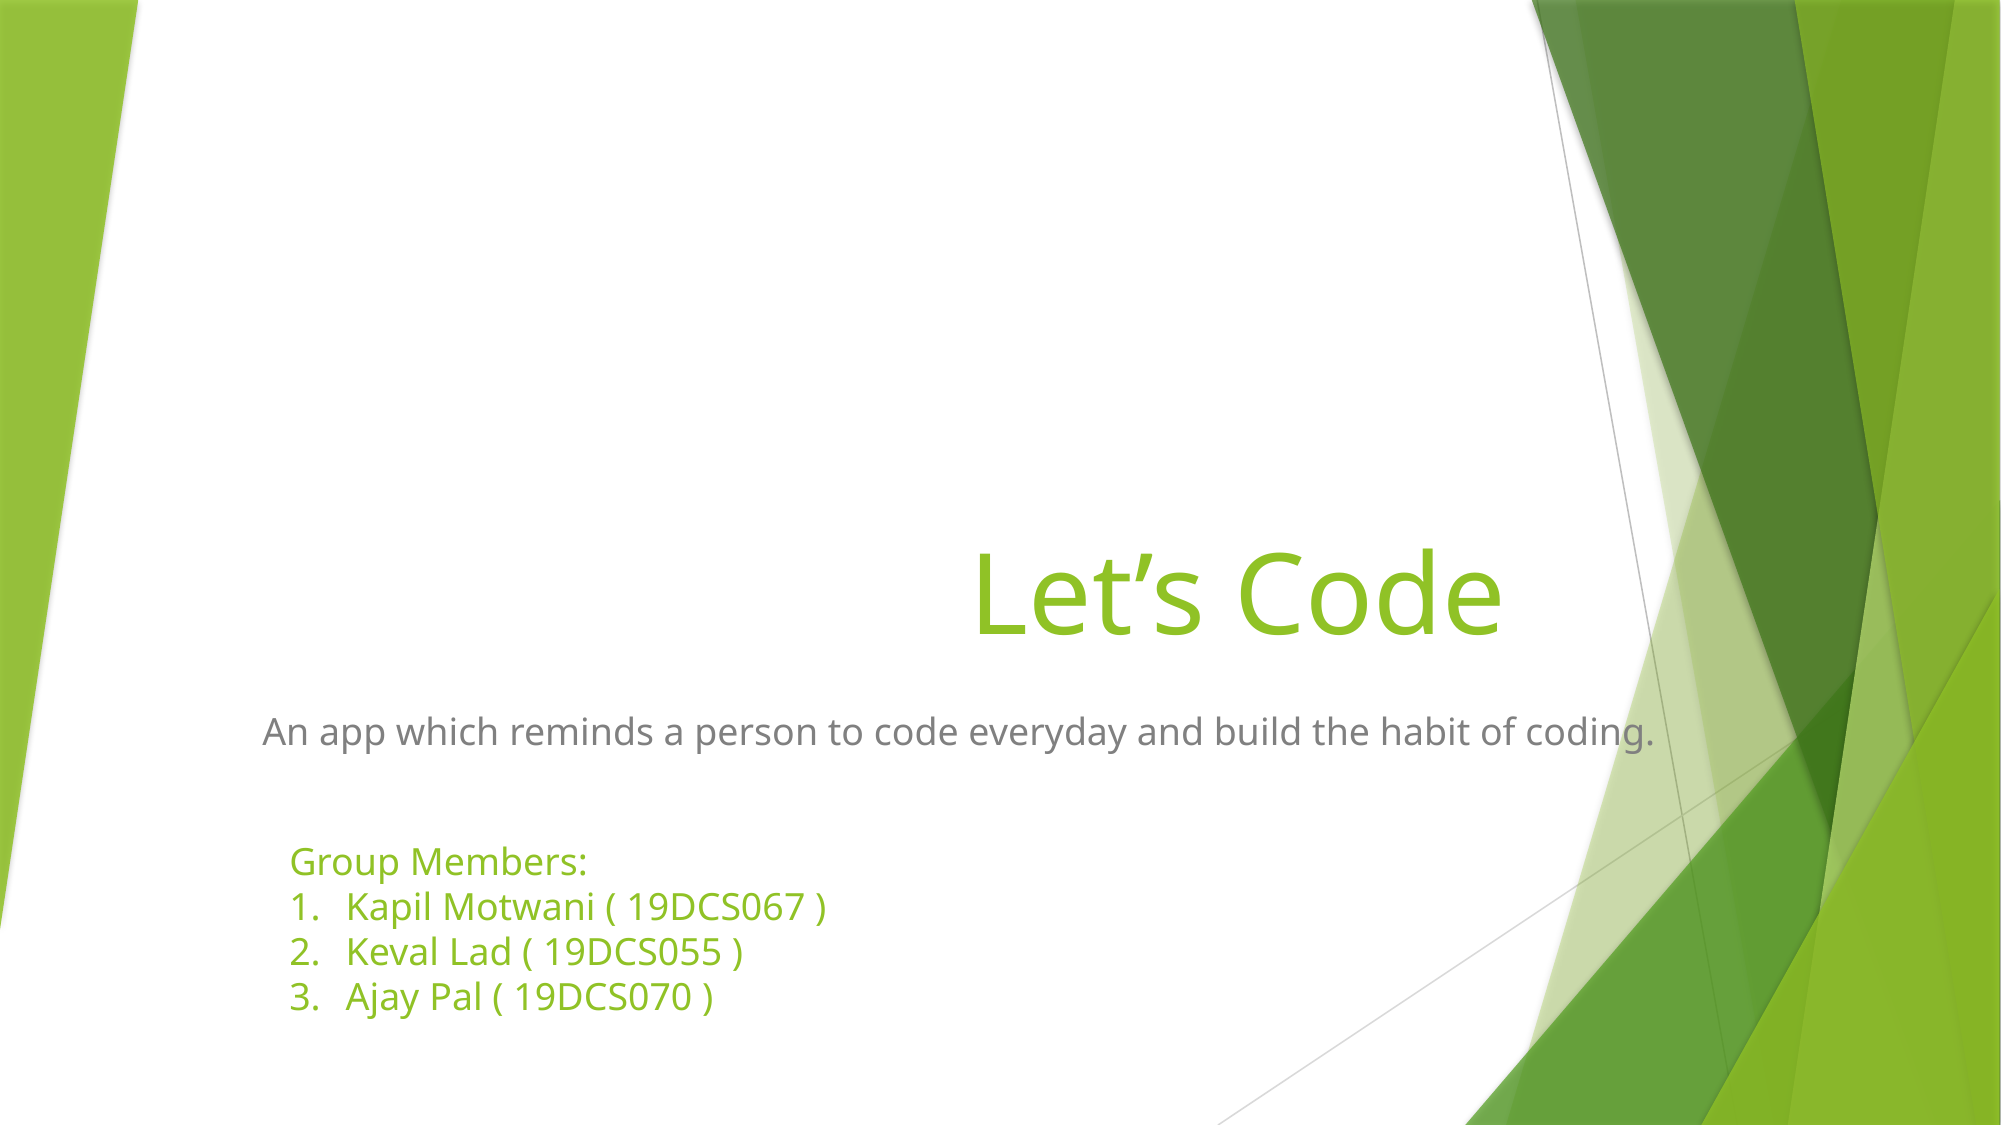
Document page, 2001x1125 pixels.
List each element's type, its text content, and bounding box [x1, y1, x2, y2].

text_box Group Members: Kapil Motwani ( 19DCS067 ) Keval Lad ( 19DCS055 ) Ajay Pal ( 19DCS070 ) [274, 830, 1293, 1025]
subtitle An app which reminds a person to code everyday and build the habit of coding. [247, 700, 1748, 877]
title Let’s Code [247, 394, 1522, 665]
